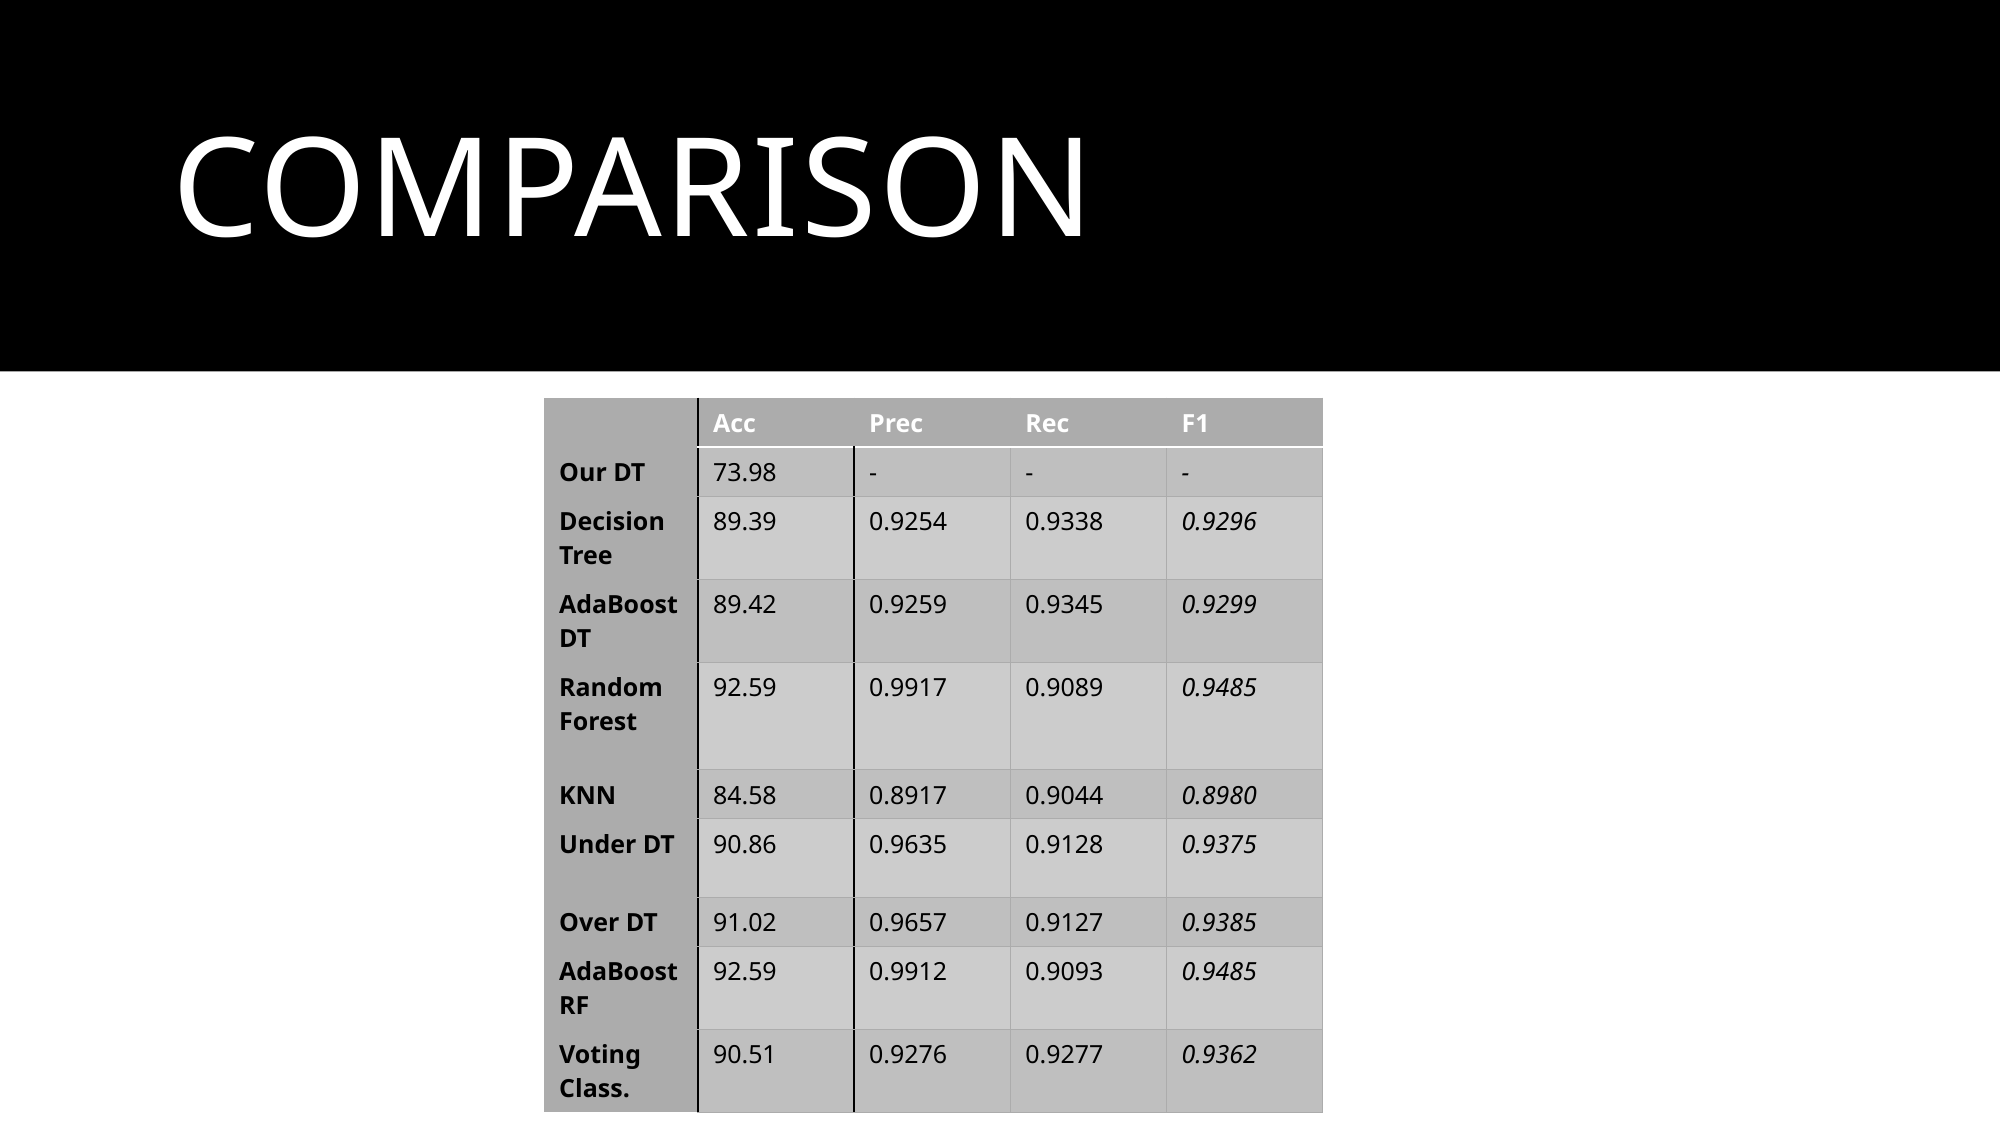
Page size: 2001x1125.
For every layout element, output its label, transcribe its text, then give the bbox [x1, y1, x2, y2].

table_cell 91.02 [699, 898, 853, 946]
table_cell 0.9276 [855, 1030, 1010, 1112]
table_cell - [855, 448, 1010, 496]
table_header Acc [699, 399, 854, 446]
table_cell 0.9259 [855, 580, 1010, 662]
table_cell 0.9485 [1167, 947, 1322, 1029]
table_header Rec [1011, 399, 1166, 446]
table_cell 89.39 [699, 497, 853, 579]
table_cell - [1167, 448, 1322, 496]
table_header Prec [855, 399, 1010, 446]
table_cell 0.9635 [855, 819, 1010, 897]
table_cell 0.9345 [1011, 580, 1166, 662]
table_cell 0.9044 [1011, 770, 1166, 818]
table_cell 92.59 [699, 947, 853, 1029]
table_cell 0.9362 [1167, 1030, 1322, 1112]
table_cell Decision Tree [544, 496, 697, 579]
table_cell - [1011, 448, 1166, 496]
table_cell 0.9485 [1167, 663, 1322, 769]
table_cell 0.8980 [1167, 770, 1322, 818]
table_cell 0.9127 [1011, 898, 1166, 946]
table_cell 0.9912 [855, 947, 1010, 1029]
table_cell Voting Class. [544, 1029, 697, 1112]
table_cell 0.9299 [1167, 580, 1322, 662]
table_cell Over DT [544, 897, 697, 946]
table_cell 92.59 [699, 663, 853, 769]
table_cell 90.51 [699, 1030, 853, 1112]
table_cell Random Forest [544, 662, 697, 770]
table_cell 0.8917 [855, 770, 1010, 818]
table_cell Under DT [544, 819, 697, 897]
table_cell Our DT [544, 447, 697, 496]
table_cell 84.58 [699, 770, 853, 818]
table_cell 0.9375 [1167, 819, 1322, 897]
table_cell 89.42 [699, 580, 853, 662]
table_header [544, 398, 697, 447]
table_cell 0.9254 [855, 497, 1010, 579]
table_cell KNN [544, 770, 697, 819]
table_cell 0.9657 [855, 898, 1010, 946]
table_cell 0.9338 [1011, 497, 1166, 579]
table_cell 0.9128 [1011, 819, 1166, 897]
table_cell AdaBoost DT [544, 579, 697, 662]
title comparison [157, 52, 1842, 332]
table_cell 73.98 [699, 448, 853, 496]
table_cell 0.9089 [1011, 663, 1166, 769]
table_header F1 [1167, 399, 1322, 446]
table_cell 0.9296 [1167, 497, 1322, 579]
table_cell 0.9277 [1011, 1030, 1166, 1112]
table_cell 0.9093 [1011, 947, 1166, 1029]
table_cell AdaBoost RF [544, 946, 697, 1029]
table_cell 90.86 [699, 819, 853, 897]
table_cell 0.9917 [855, 663, 1010, 769]
table_cell 0.9385 [1167, 898, 1322, 946]
